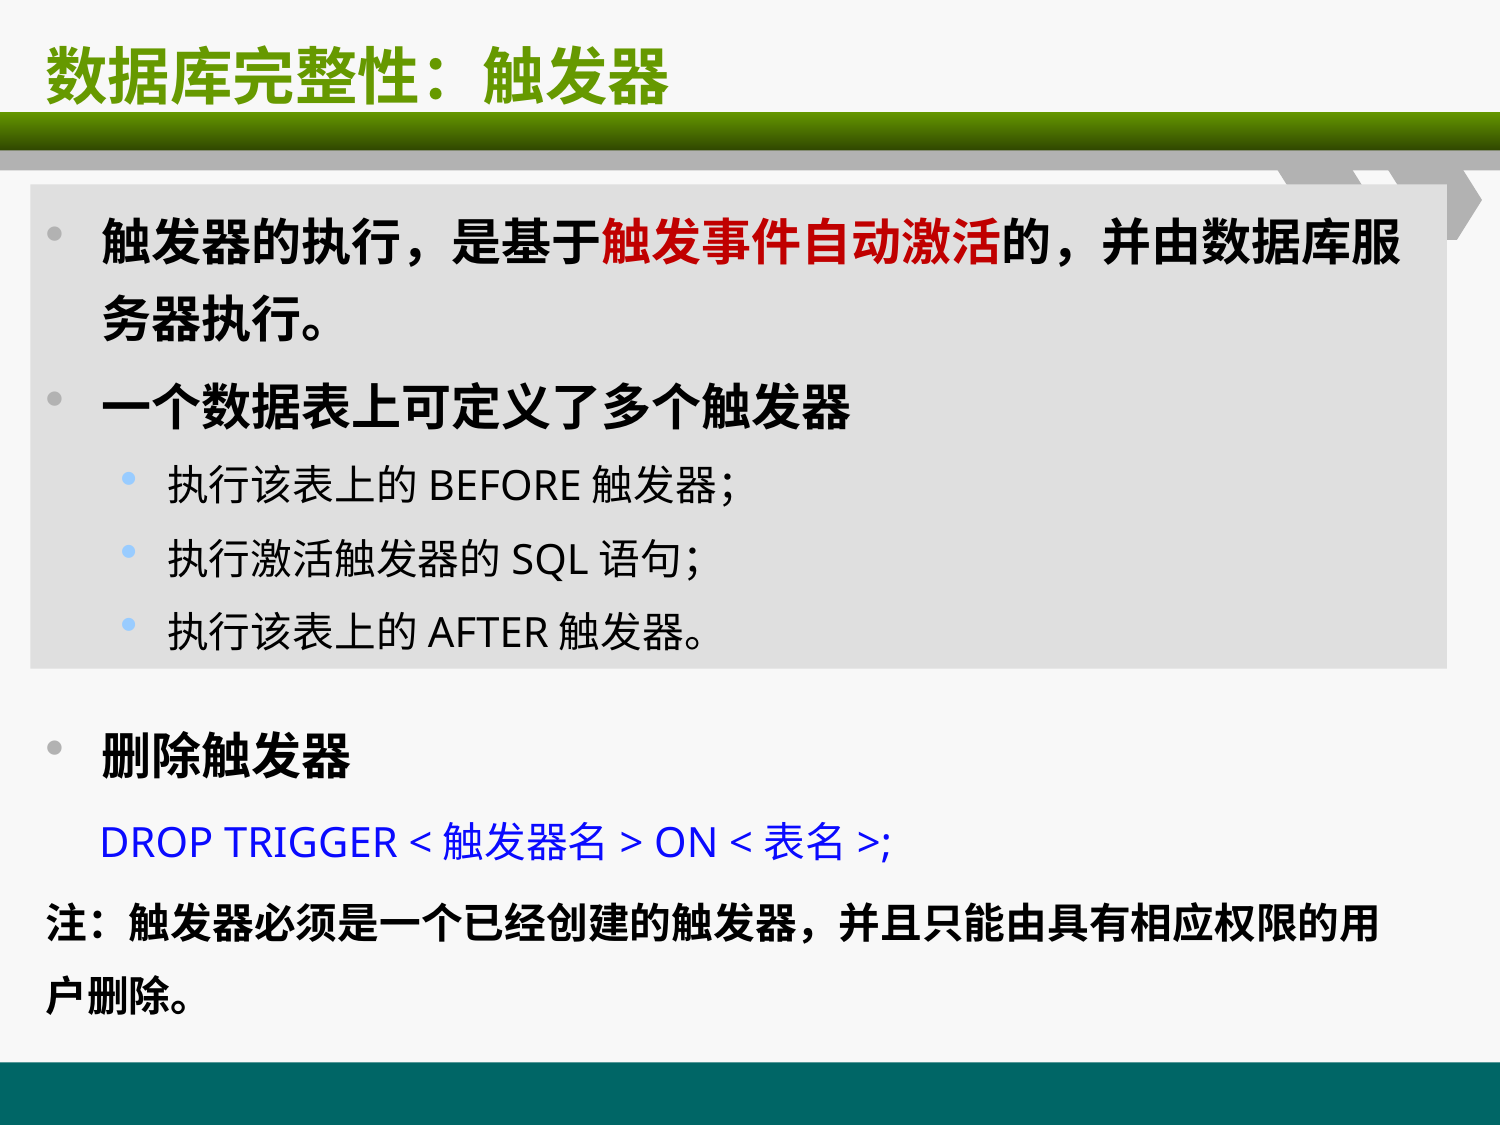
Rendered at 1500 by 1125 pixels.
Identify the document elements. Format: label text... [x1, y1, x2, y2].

list 触发器的执行，是基于触发事件自动激活的，并由数据库服务器执行。 一个数据表上可定义了多个触发器 执行该表上的BEFORE触发器； 执行激活触发器的SQL语句； 执行该表上的AFTER触发器。 [30, 184, 1447, 669]
text_box 删除触发器 DROP TRIGGER <触发器名> ON <表名>; 注：触发器必须是一个已经创建的触发器，并且只能由具有相应权限的用户删除。 [30, 704, 1401, 1035]
title 数据库完整性：触发器 [30, 24, 1463, 125]
